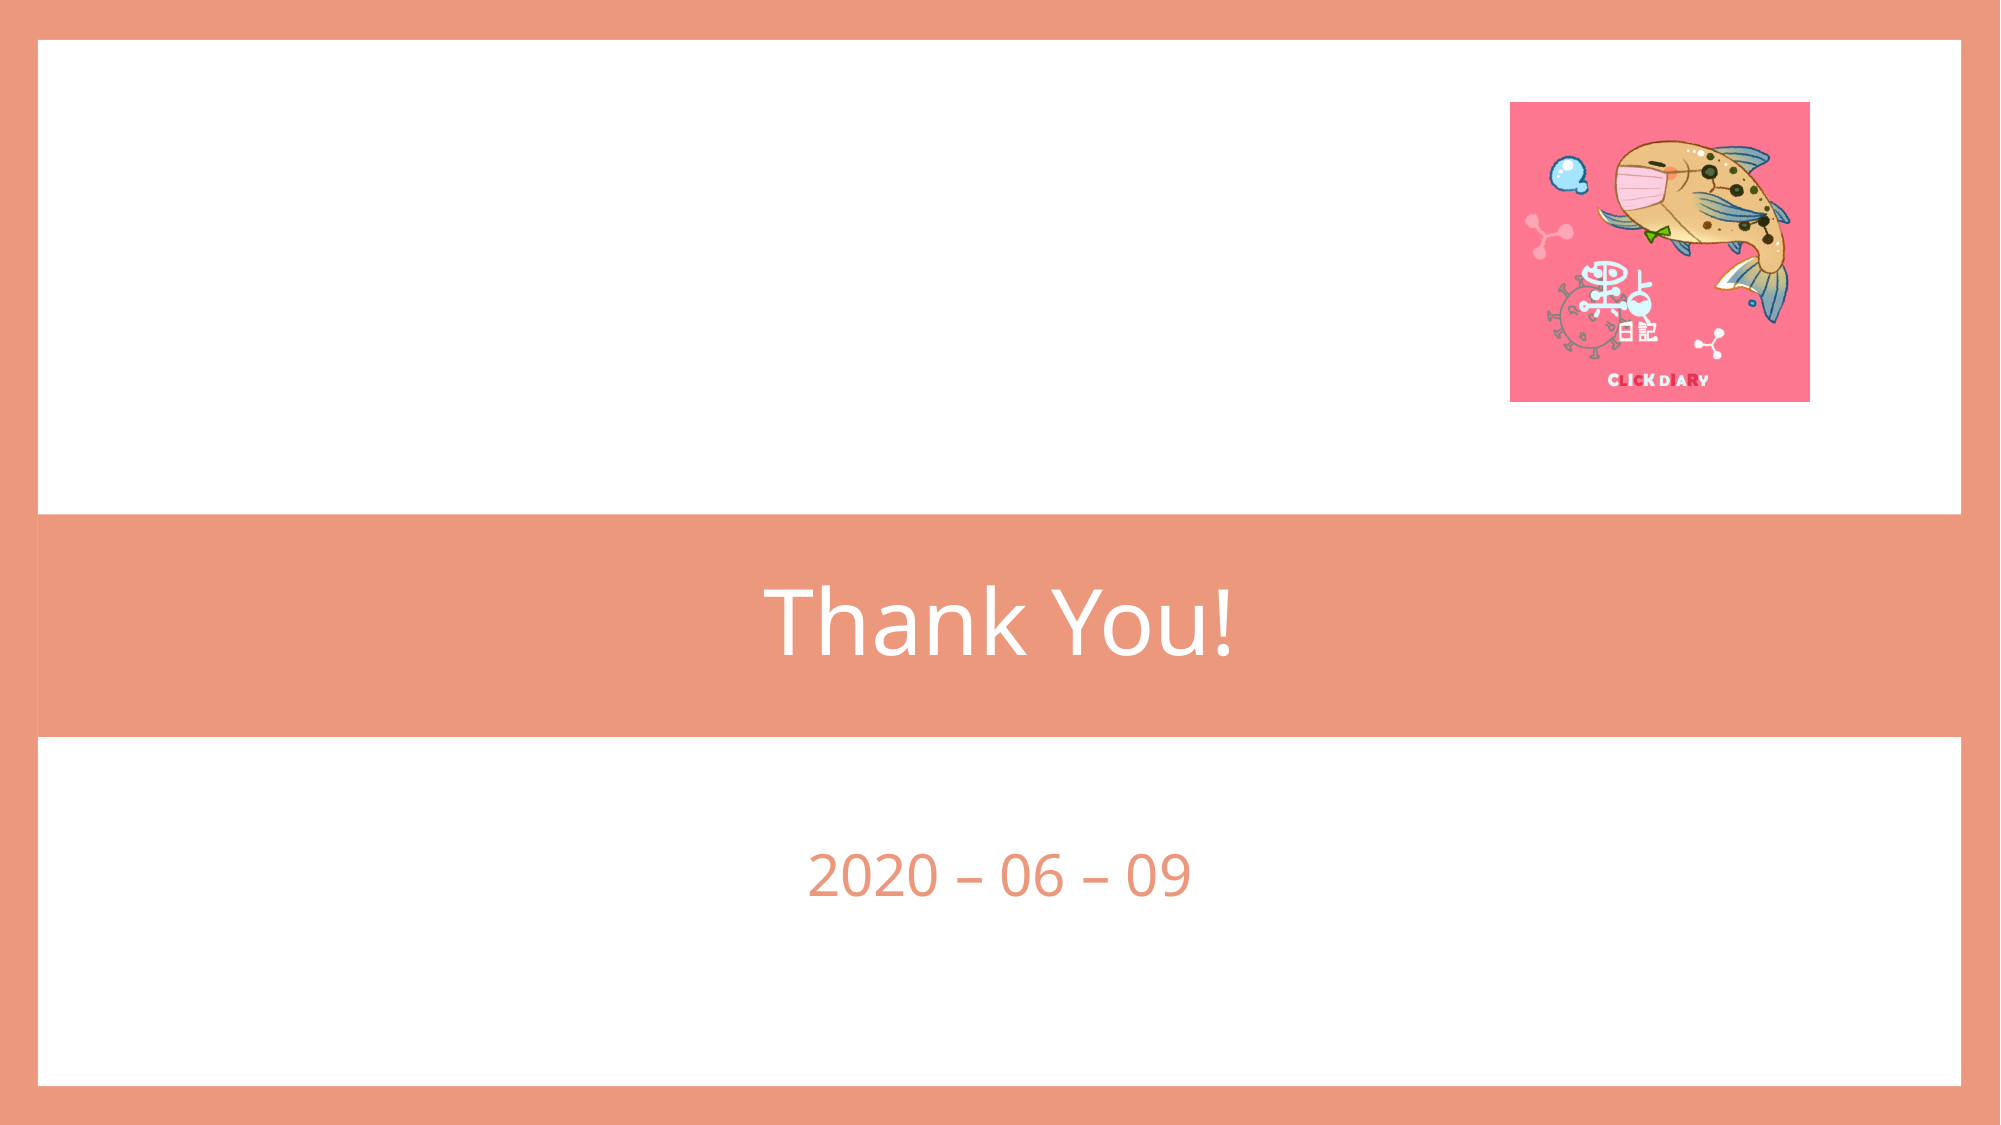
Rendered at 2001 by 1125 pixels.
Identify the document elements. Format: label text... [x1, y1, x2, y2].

text_box 2020 – 06 – 09 [189, 766, 1810, 989]
picture [1510, 102, 1811, 403]
title Thank You! [38, 514, 1962, 737]
